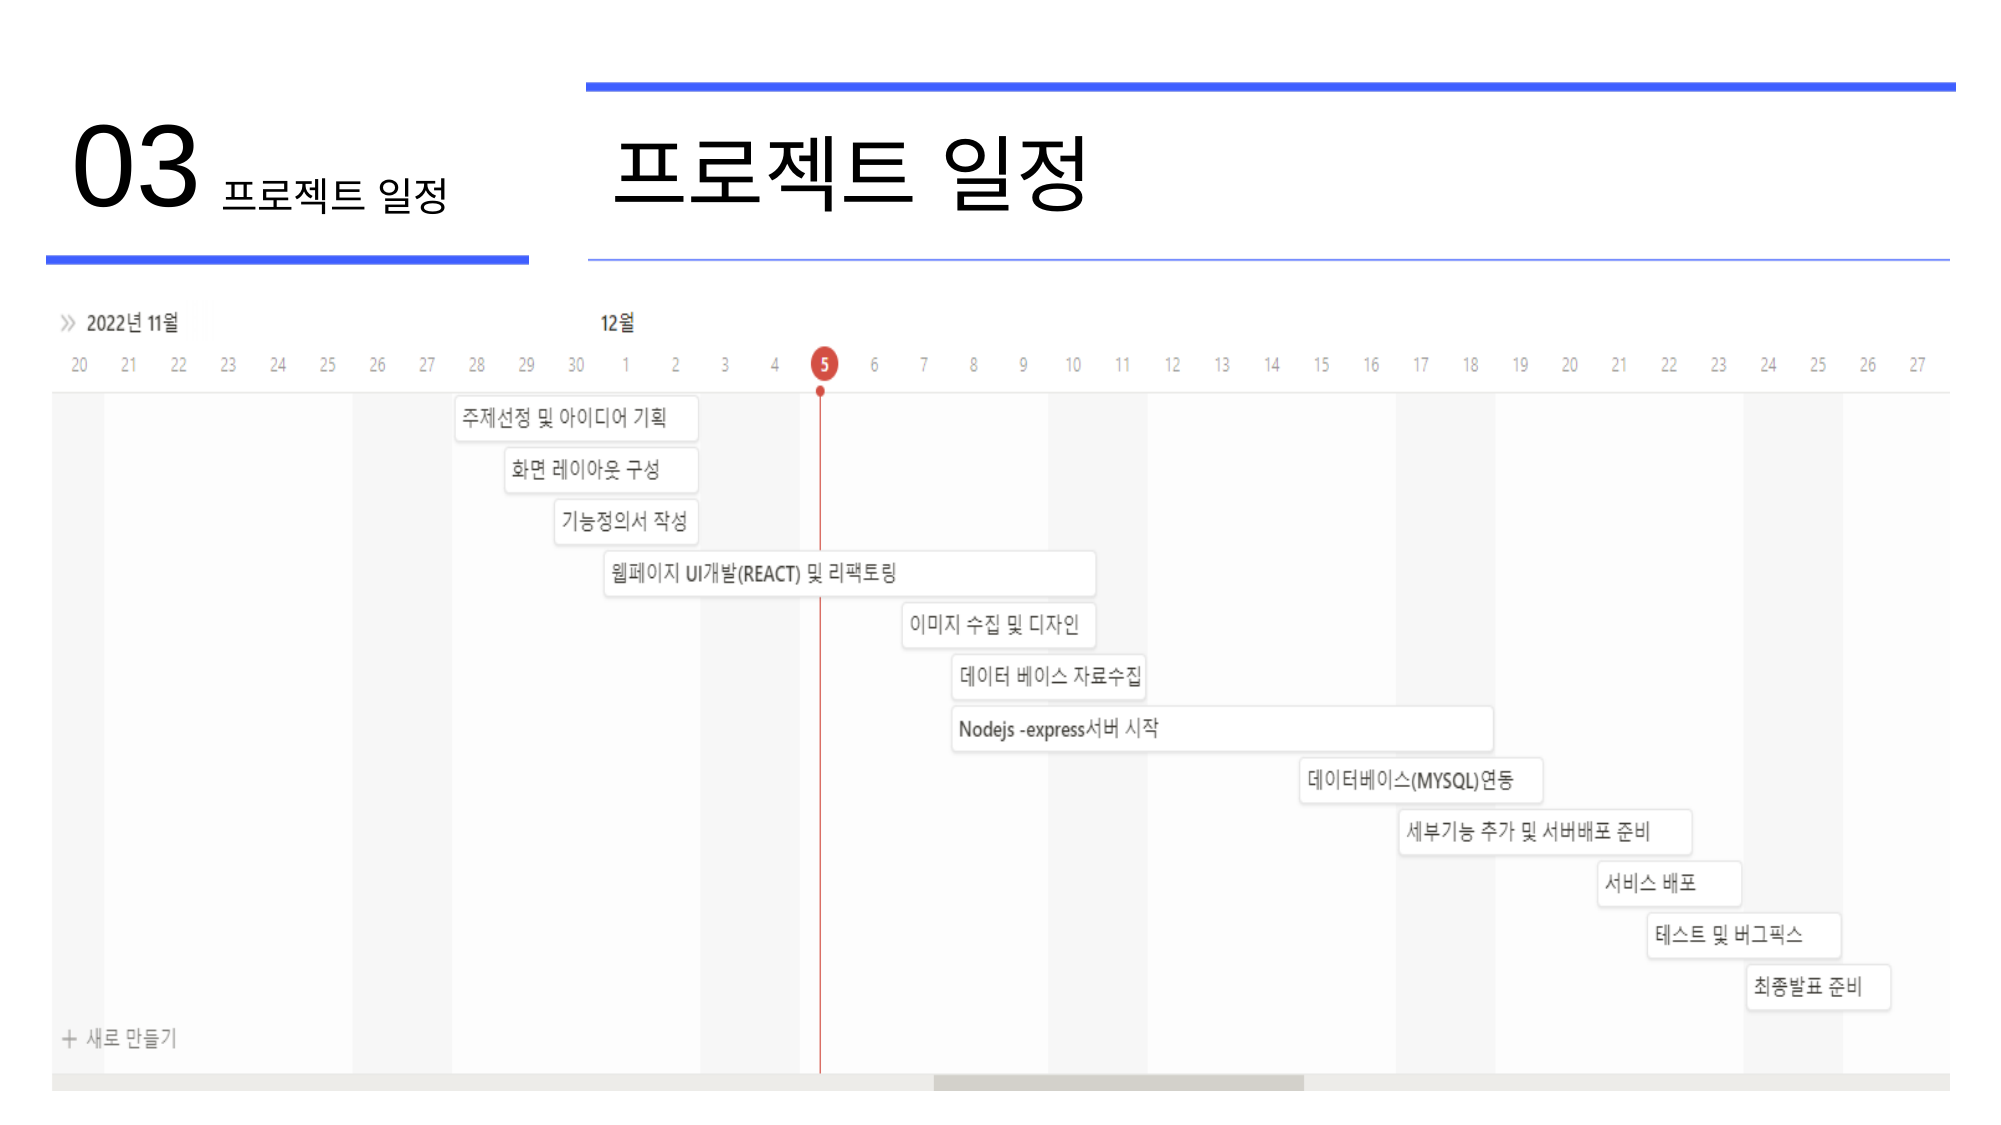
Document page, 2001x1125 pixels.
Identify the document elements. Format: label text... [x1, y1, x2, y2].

picture [585, 69, 1956, 105]
picture [587, 257, 1950, 263]
text_box 03 [61, 85, 280, 236]
text_box 프로젝트 일정 [601, 117, 1520, 228]
picture [45, 242, 529, 278]
picture [45, 295, 1950, 1092]
text_box 프로젝트 일정 [280, 166, 552, 224]
